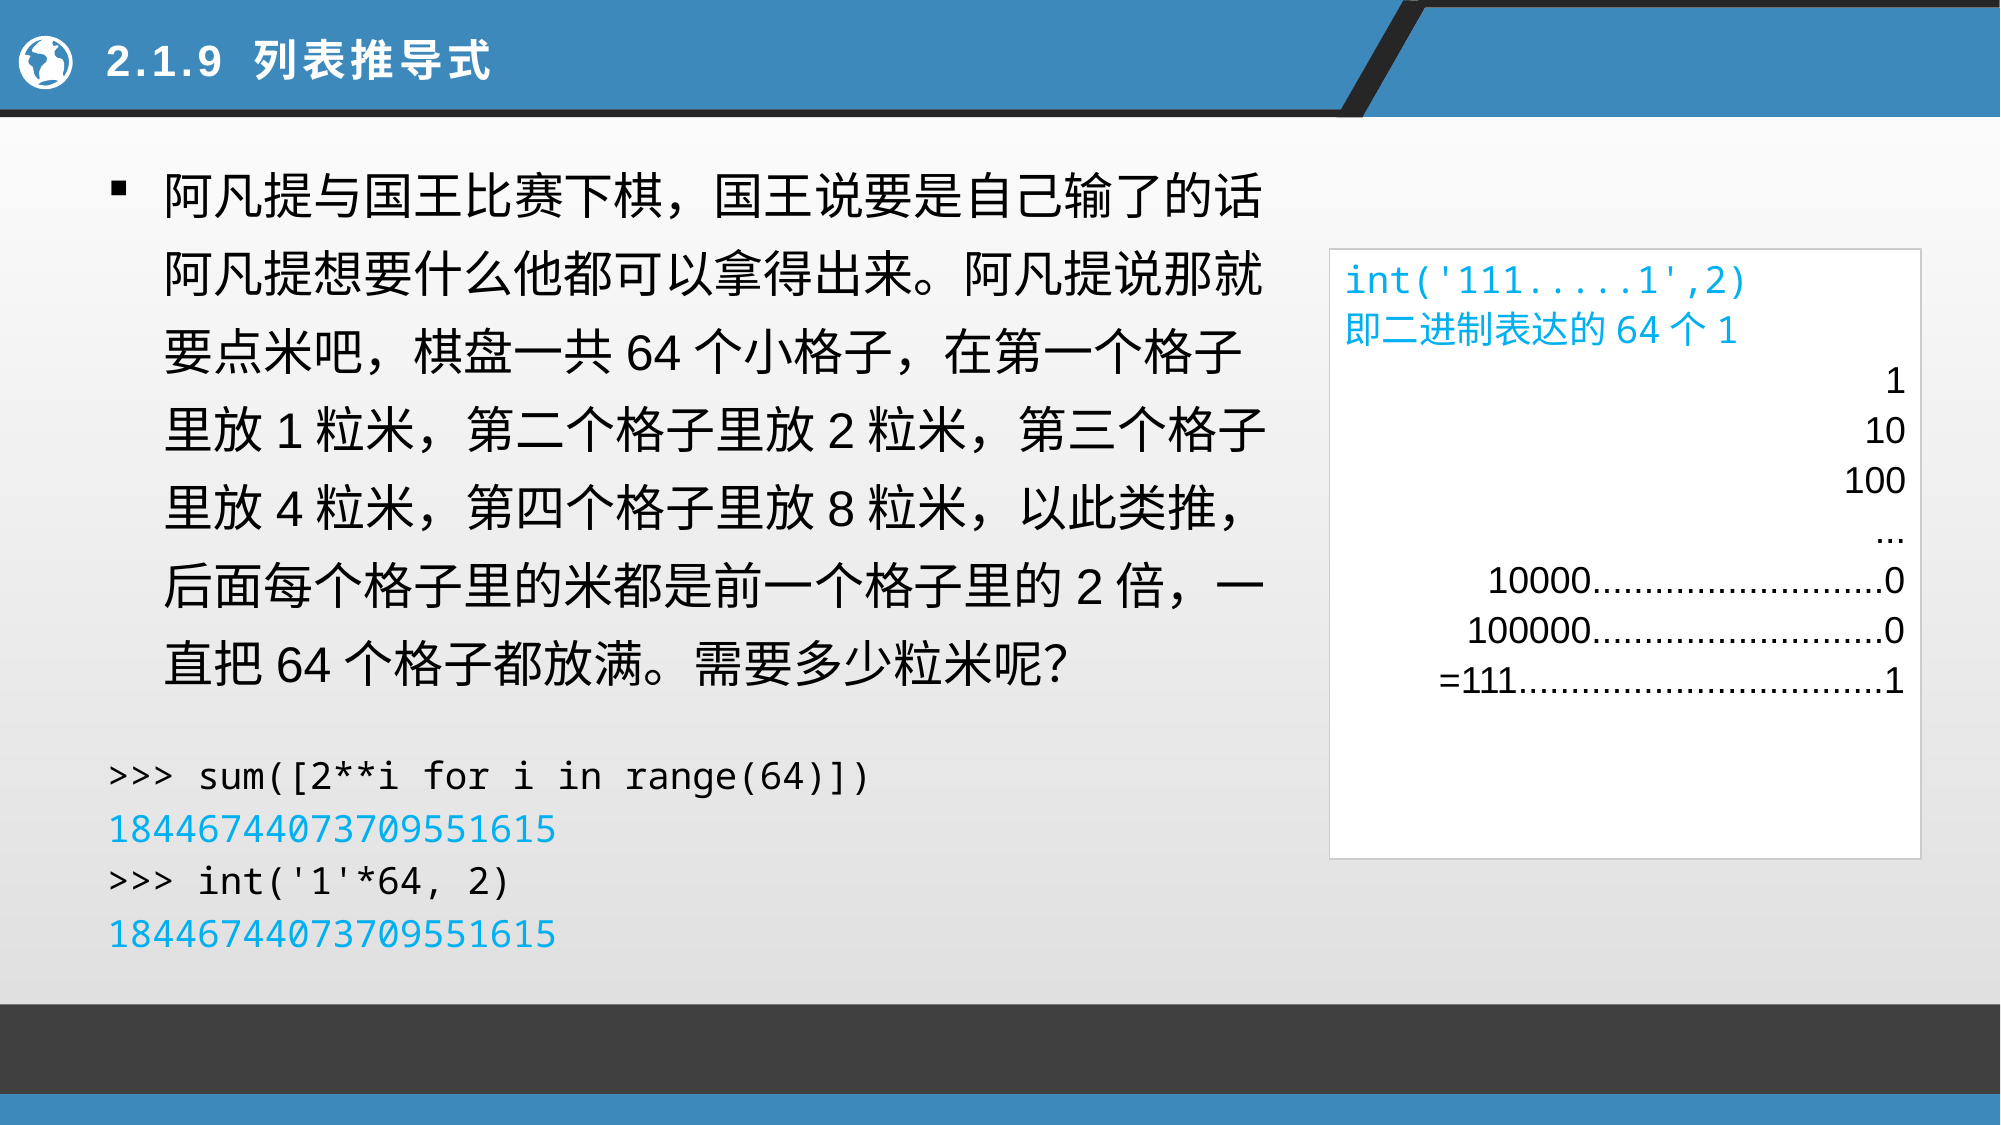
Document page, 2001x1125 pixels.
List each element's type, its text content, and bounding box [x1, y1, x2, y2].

text_box int('111.....1',2) 即二进制表达的64个1 1 10 100 ... 10000............................0 100000............................0 =111...................................1 [1329, 248, 1921, 859]
list 阿凡提与国王比赛下棋，国王说要是自己输了的话阿凡提想要什么他都可以拿得出来。阿凡提说那就要点米吧，棋盘一共64个小格子，在第一个格子里放1粒米，第二个格子里放2粒米，第三个格子里放4粒米，第四个格子里放8粒米，以此类推，后面每个格子里的米都是前一个格子里的2倍，一直把64个格子都放满。需要多少粒米呢？ >>> sum([2**i for i in range(64)]) 18446744073709551615 >>> int('1'*64, 2) 18446744073709551615 [90, 146, 1295, 976]
title 2.1.9 列表推导式 [90, 24, 977, 93]
